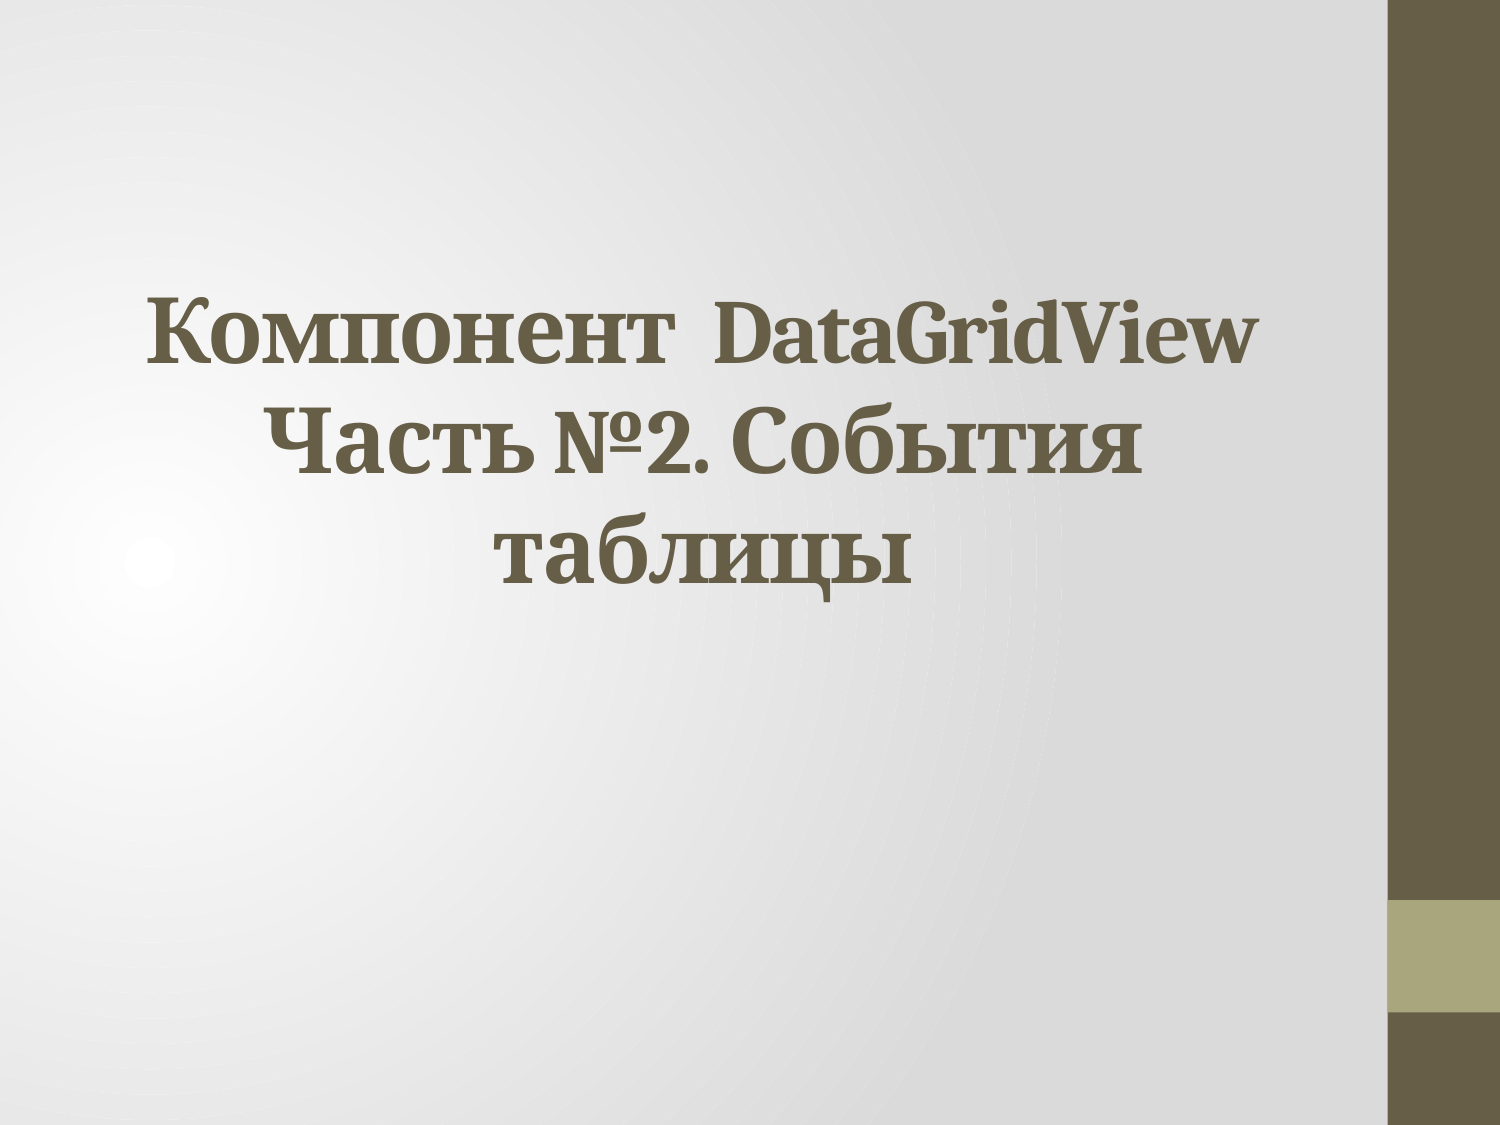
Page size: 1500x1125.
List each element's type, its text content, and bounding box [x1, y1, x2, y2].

title Компонент DataGridView Часть №2. События таблицы [29, 361, 1377, 610]
